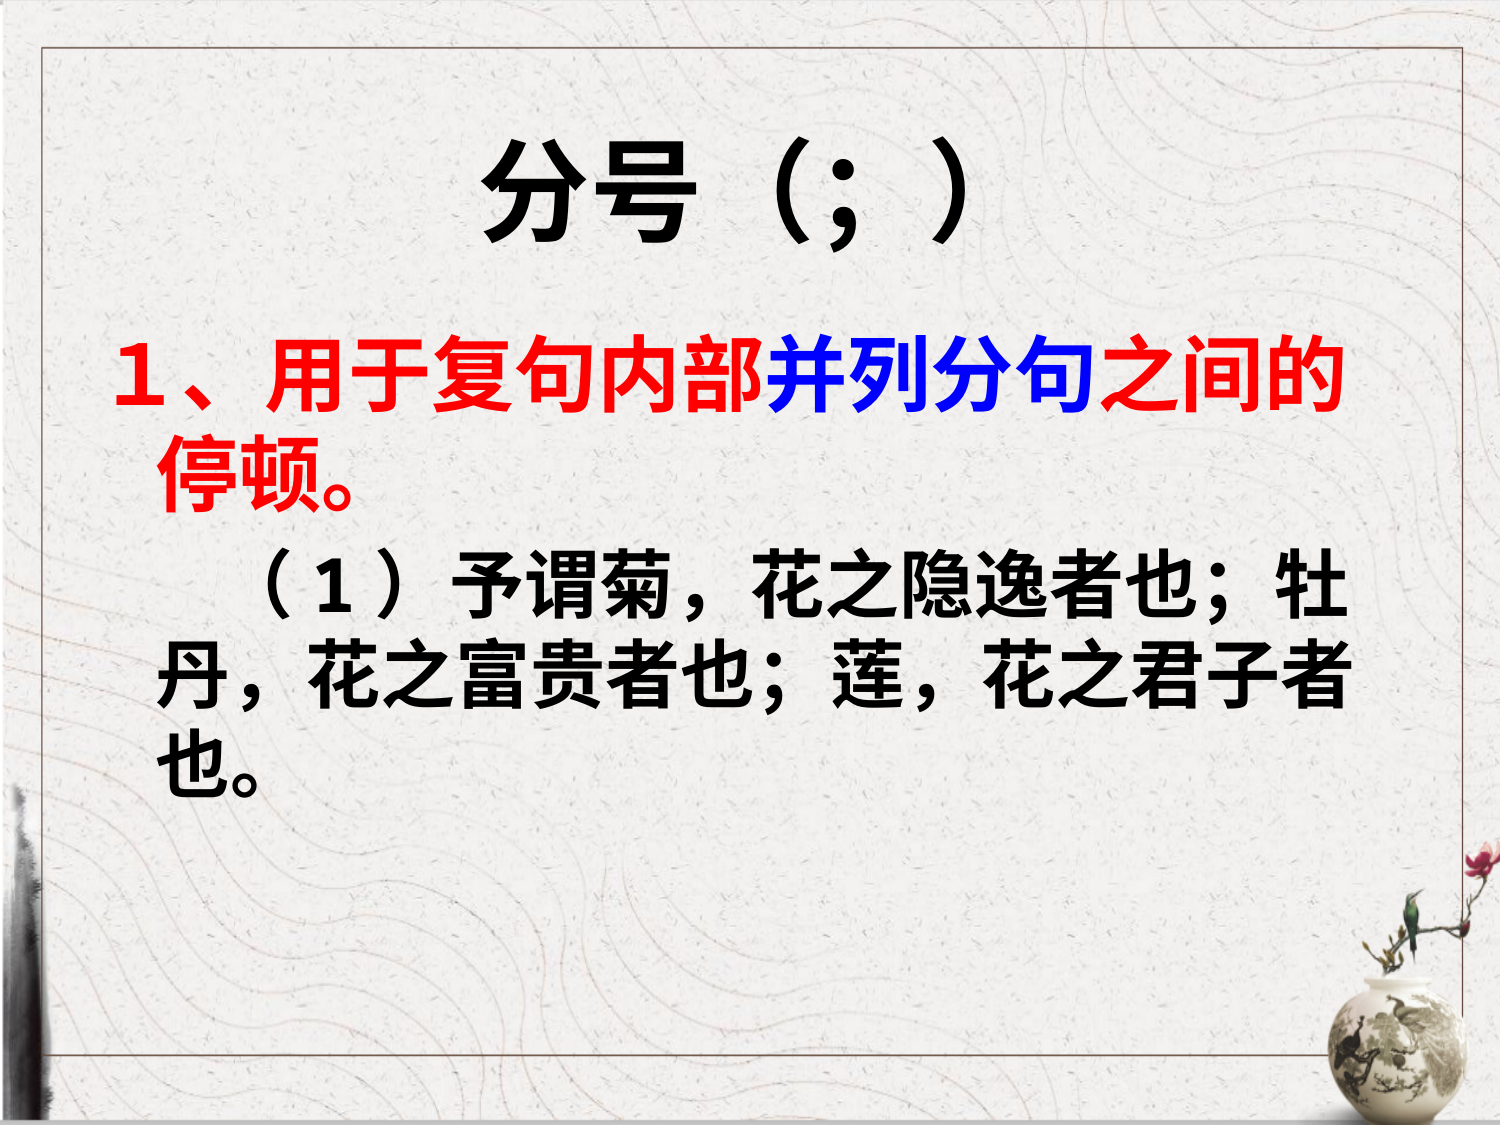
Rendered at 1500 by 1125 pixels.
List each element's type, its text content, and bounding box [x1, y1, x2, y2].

title 分号（；） [83, 94, 1435, 283]
picture [0, 0, 1500, 1125]
list １、用于复句内部并列分句之间的停顿。 （1）予谓菊，花之隐逸者也；牡丹，花之富贵者也；莲，花之君子者也。 [83, 314, 1428, 931]
